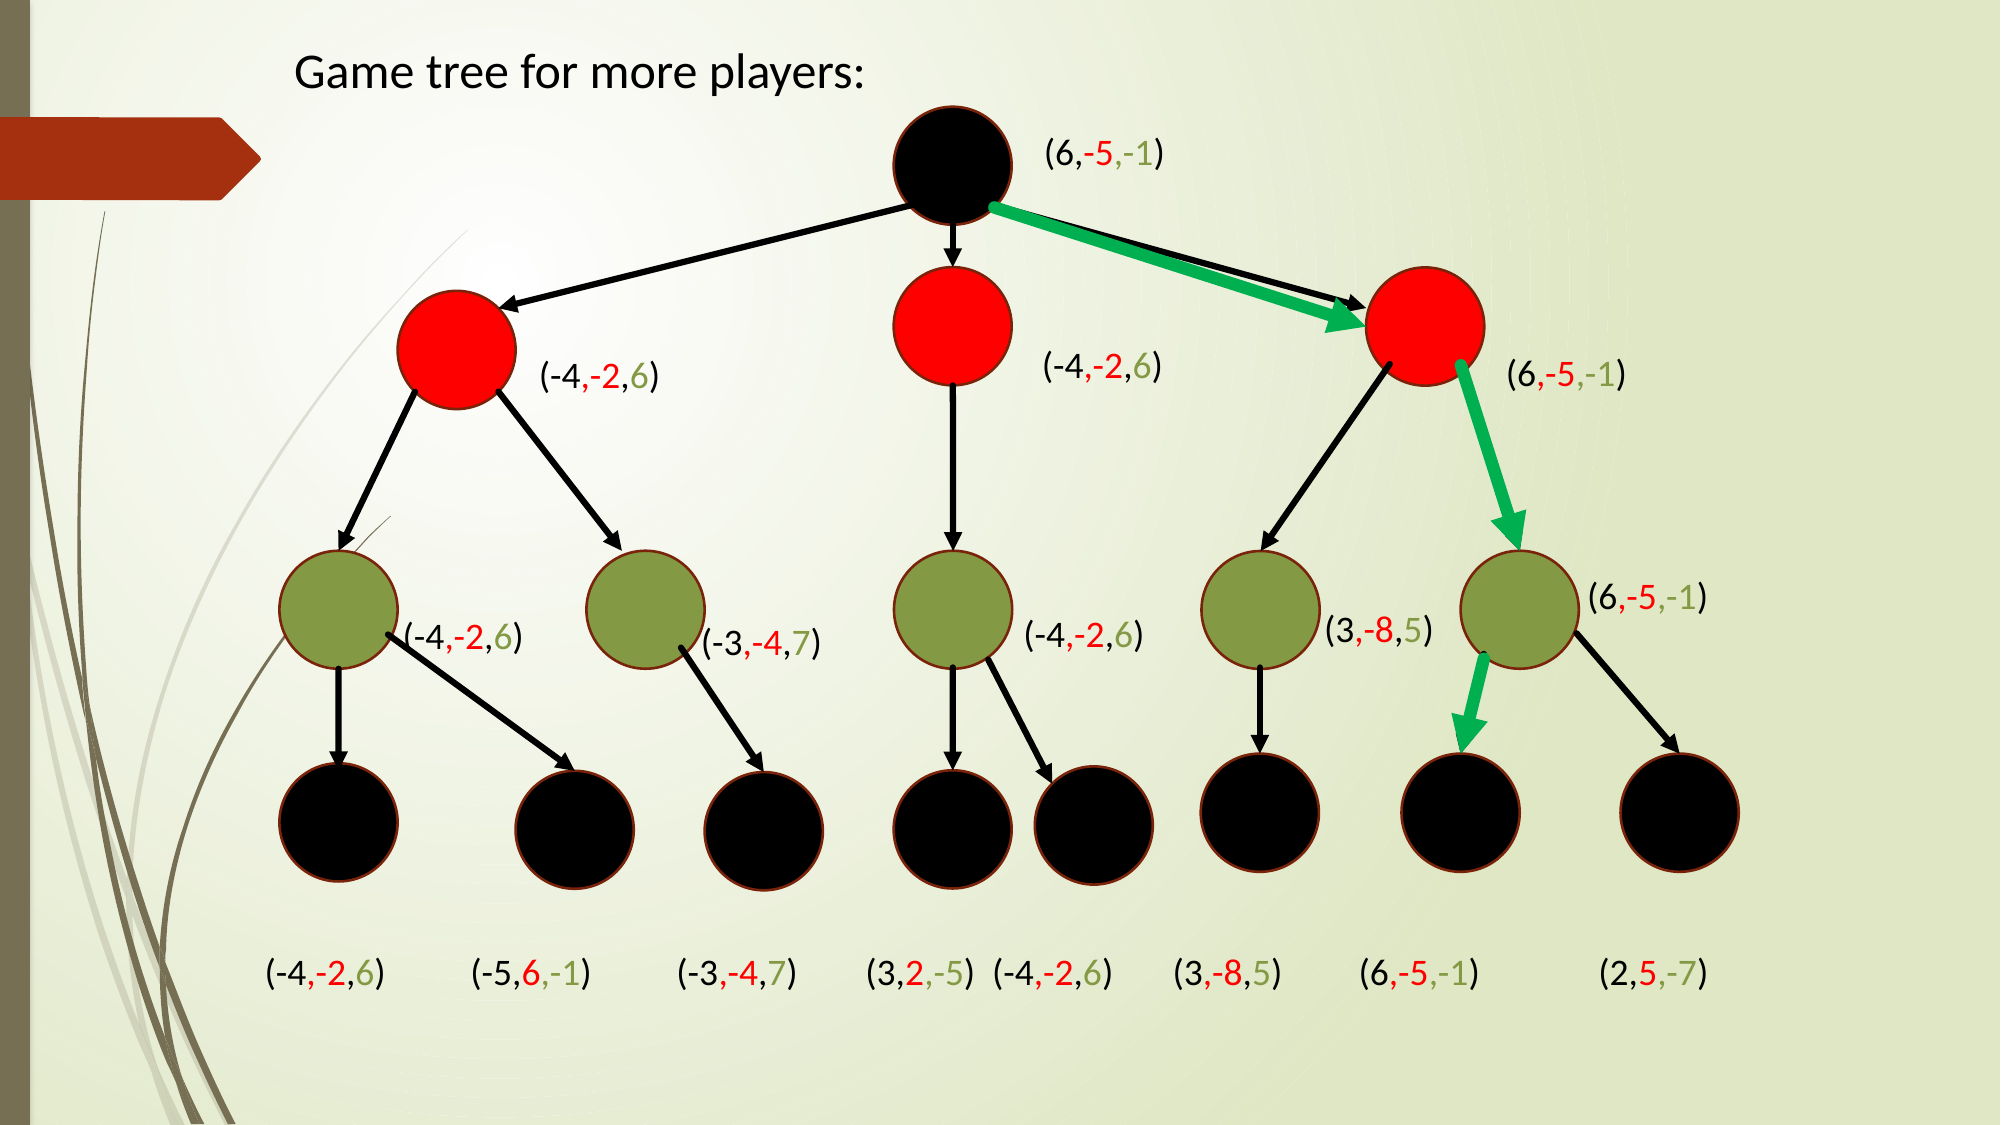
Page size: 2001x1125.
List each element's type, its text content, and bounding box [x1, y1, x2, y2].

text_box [994, 207, 1367, 327]
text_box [988, 659, 1053, 784]
text_box (-4,-2,6) (-5,6,-1) (-3,-4,7) (3,2,-5) (-4,-2,6) (3,-8,5) (6,-5,-1) (2,5,-7) [249, 940, 1750, 1001]
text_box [1460, 658, 1484, 754]
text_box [1460, 365, 1521, 551]
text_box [279, 30, 1739, 891]
